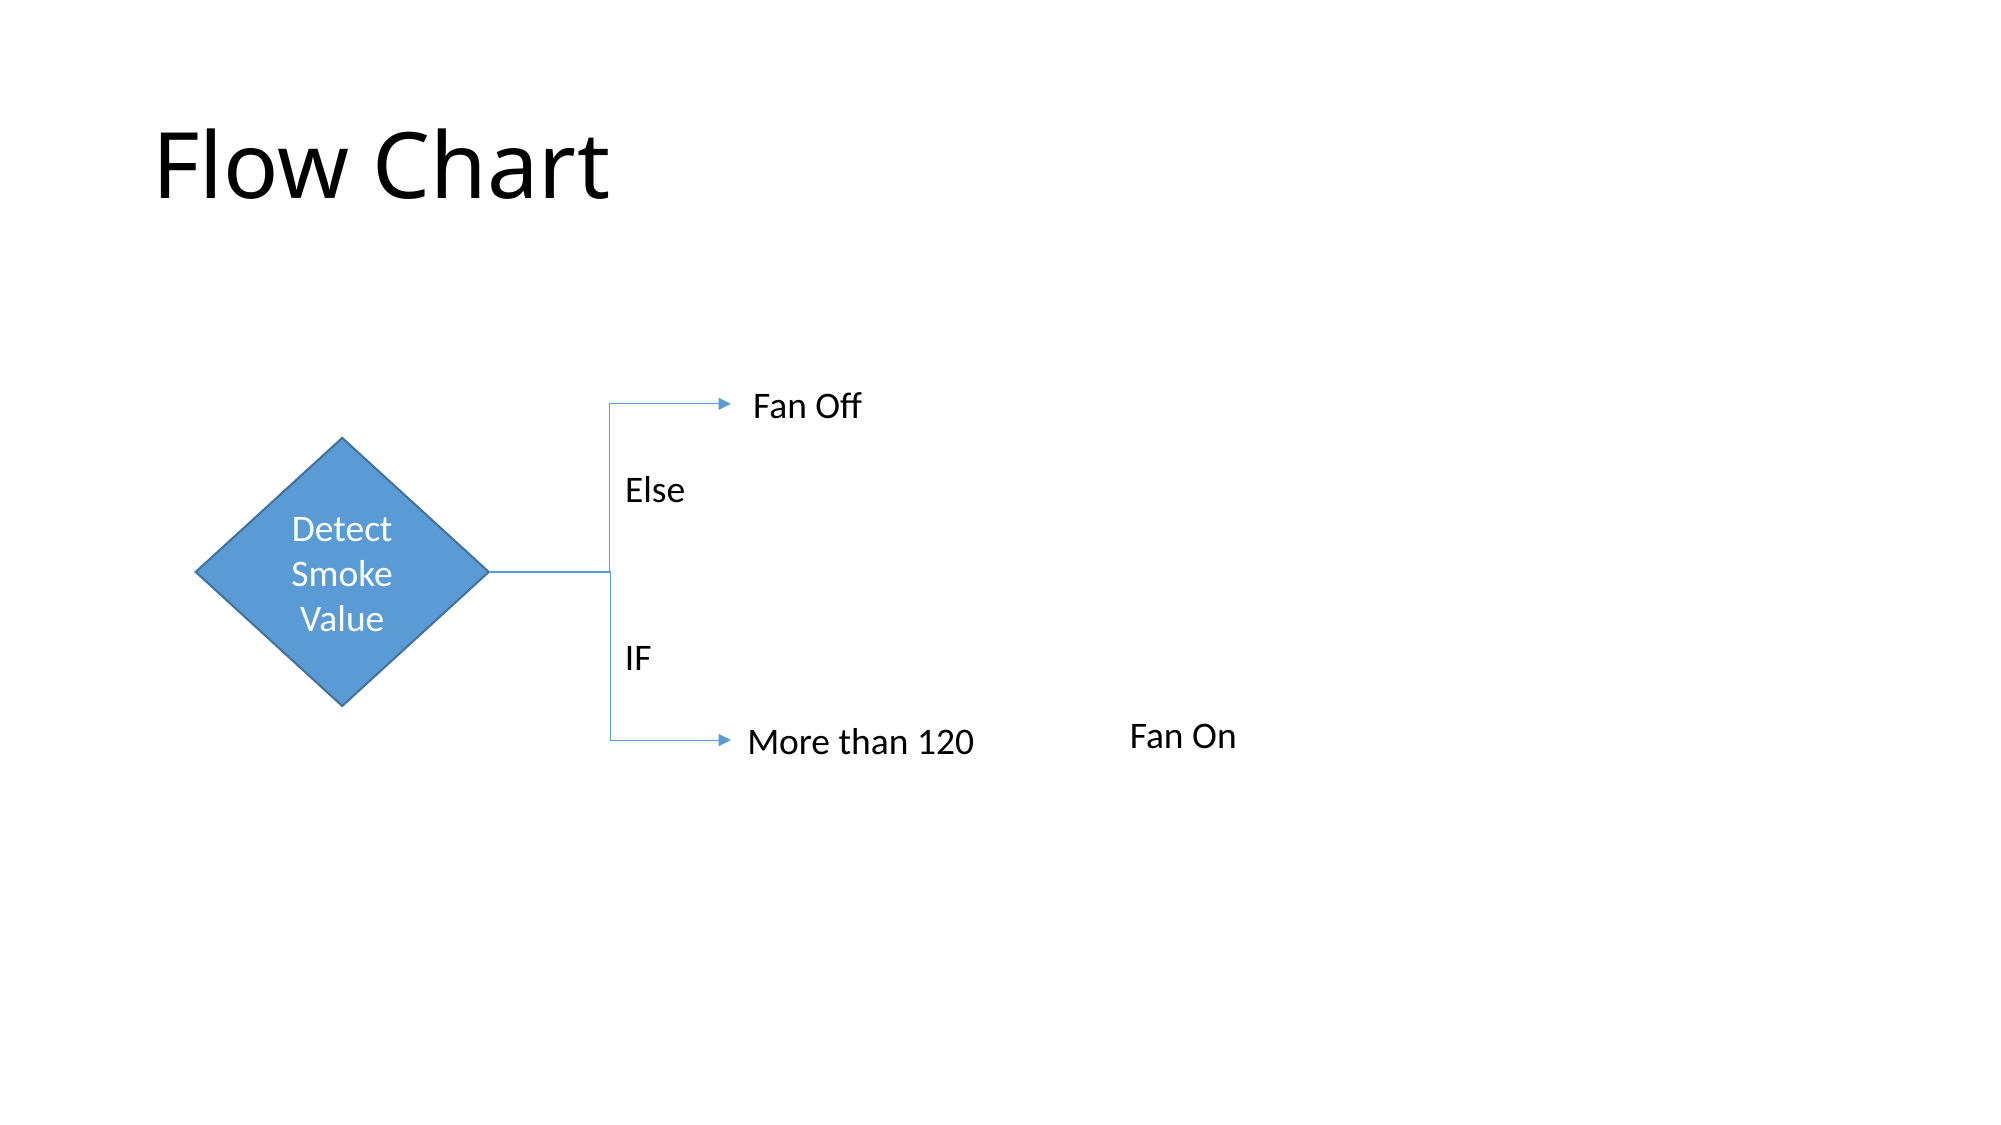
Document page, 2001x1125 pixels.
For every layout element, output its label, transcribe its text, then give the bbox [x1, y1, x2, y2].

text_box More than 120 [732, 709, 990, 770]
text_box Fan Off [615, 379, 1000, 440]
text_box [488, 572, 731, 741]
text_box Fan On [990, 708, 1376, 770]
title Flow Chart [137, 59, 1863, 278]
text_box Detect Smoke Value [194, 436, 488, 708]
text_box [488, 403, 731, 572]
